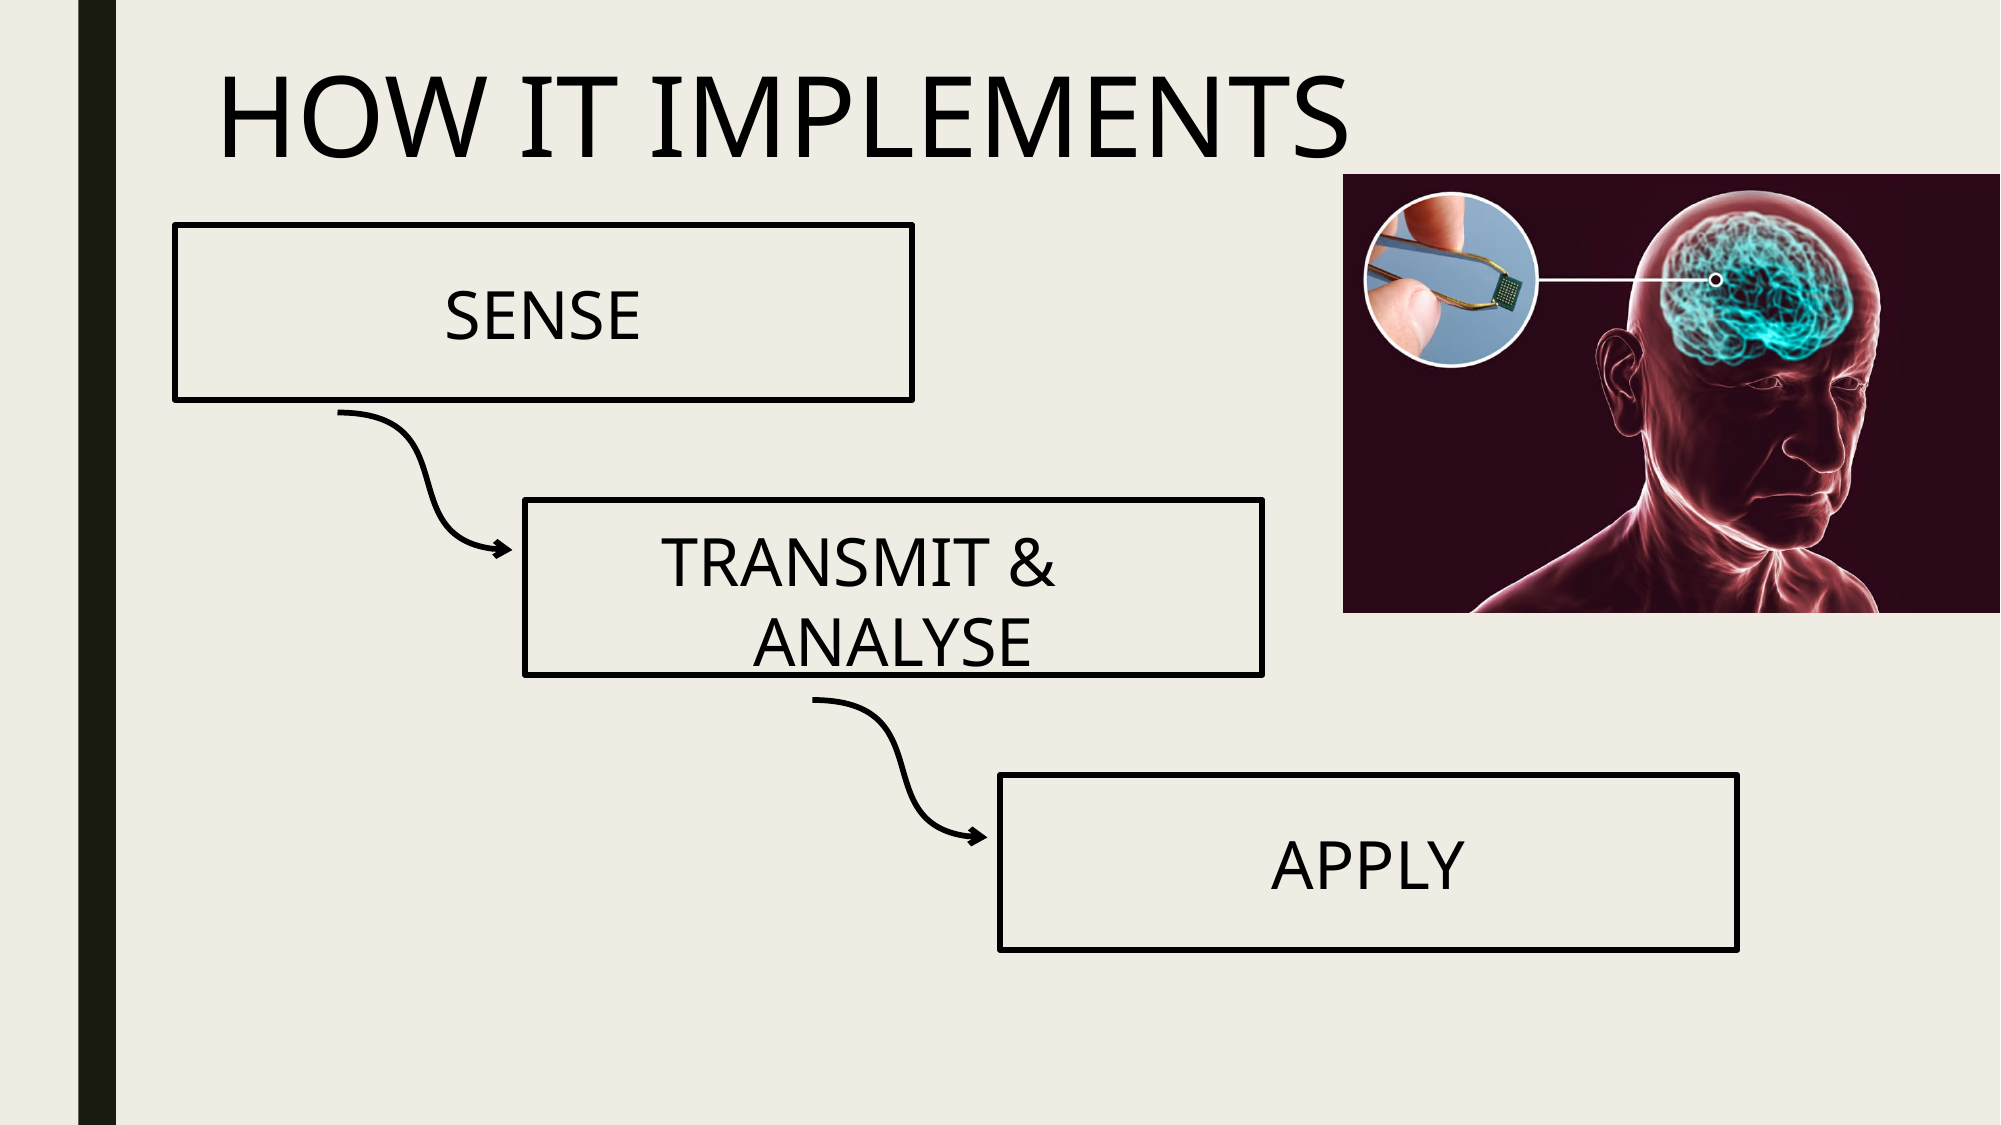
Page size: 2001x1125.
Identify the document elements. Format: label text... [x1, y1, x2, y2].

text_box SENSE [172, 222, 915, 403]
text_box TRANSMIT & ANALYSE [537, 512, 1250, 688]
text_box HOW IT IMPLEMENTS [200, 37, 1963, 188]
picture [1342, 174, 2000, 613]
text_box APPLY [997, 772, 1740, 953]
text_box [522, 497, 1265, 678]
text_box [812, 699, 988, 838]
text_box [337, 412, 513, 550]
